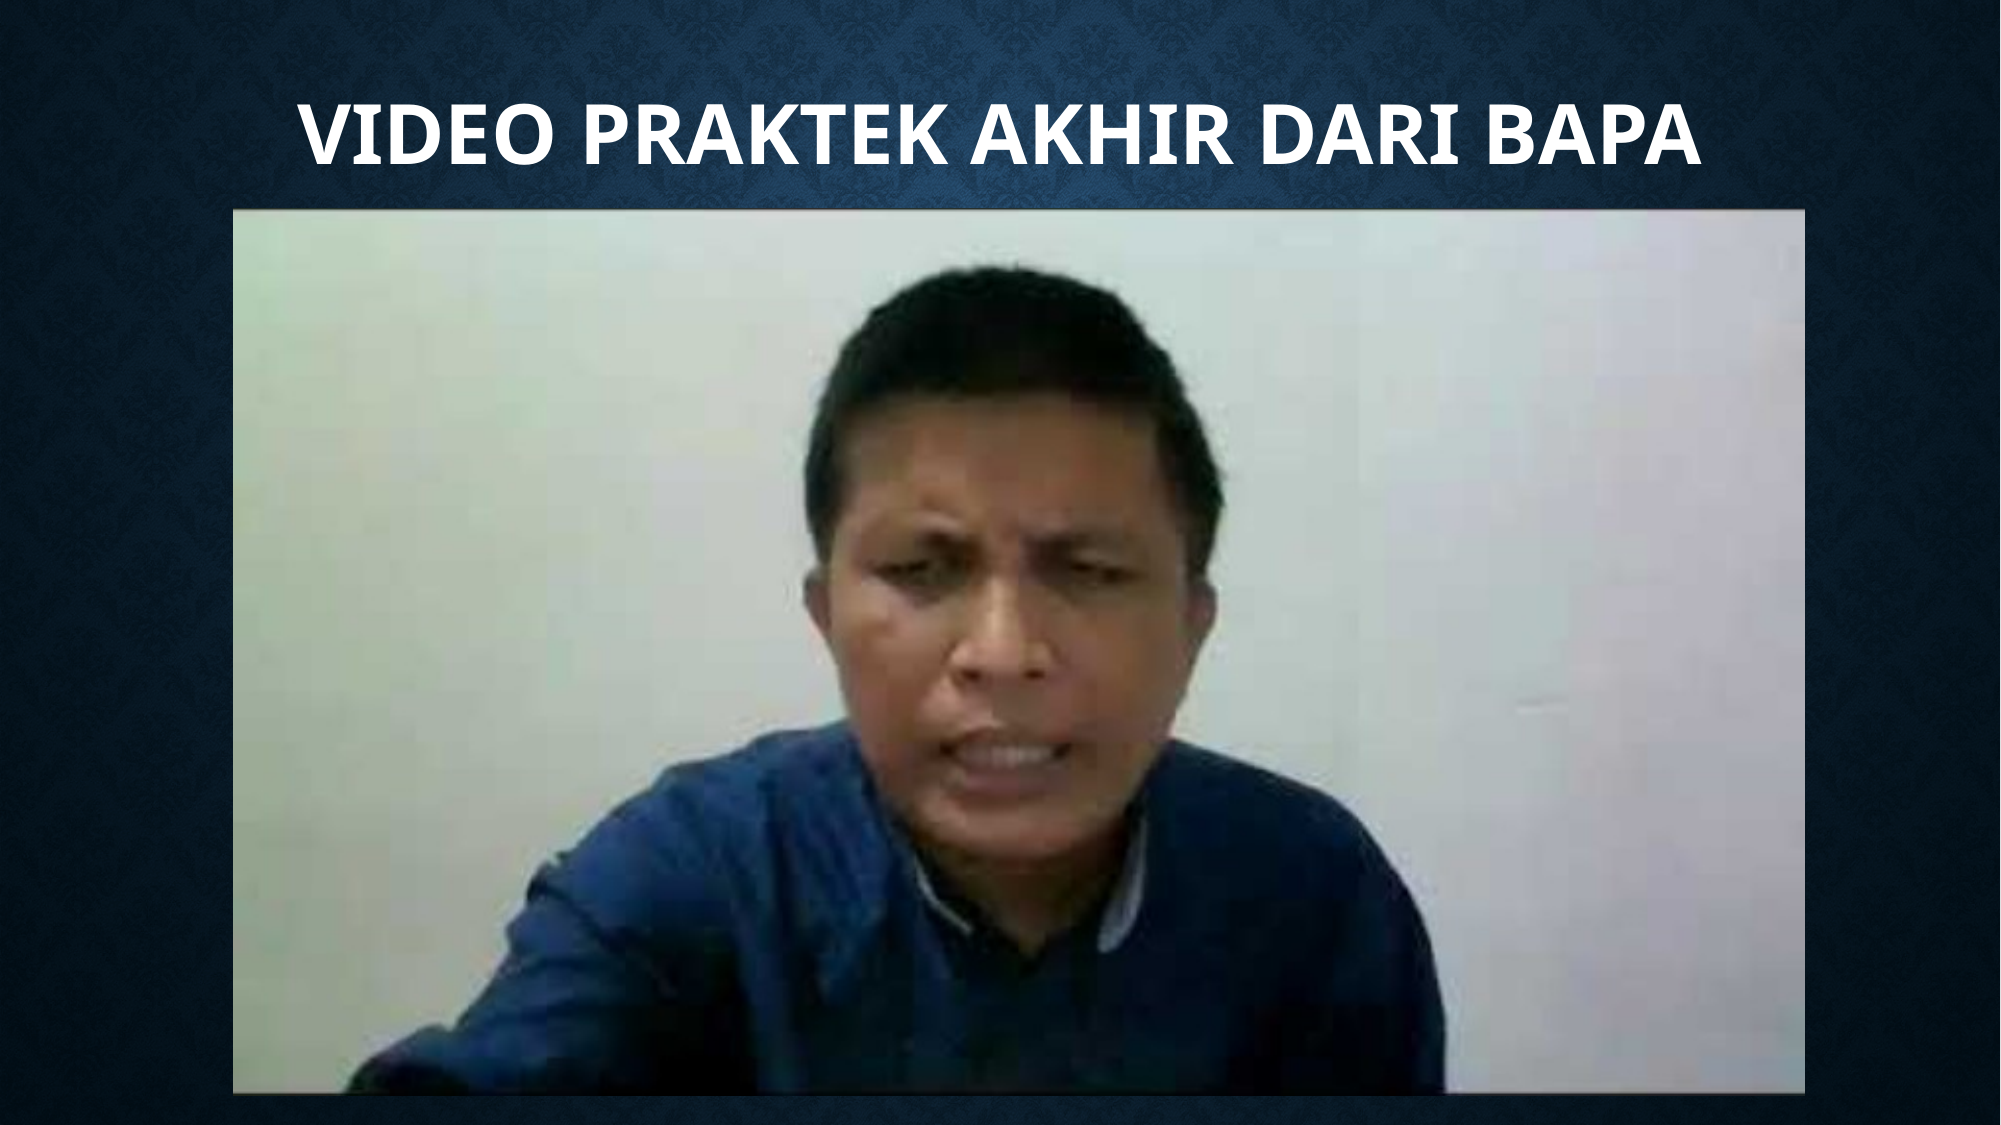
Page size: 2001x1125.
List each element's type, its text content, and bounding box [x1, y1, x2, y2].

title Video PRAKTEK AKHIR DARI BAPA [150, 28, 1850, 247]
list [231, 207, 1806, 1097]
